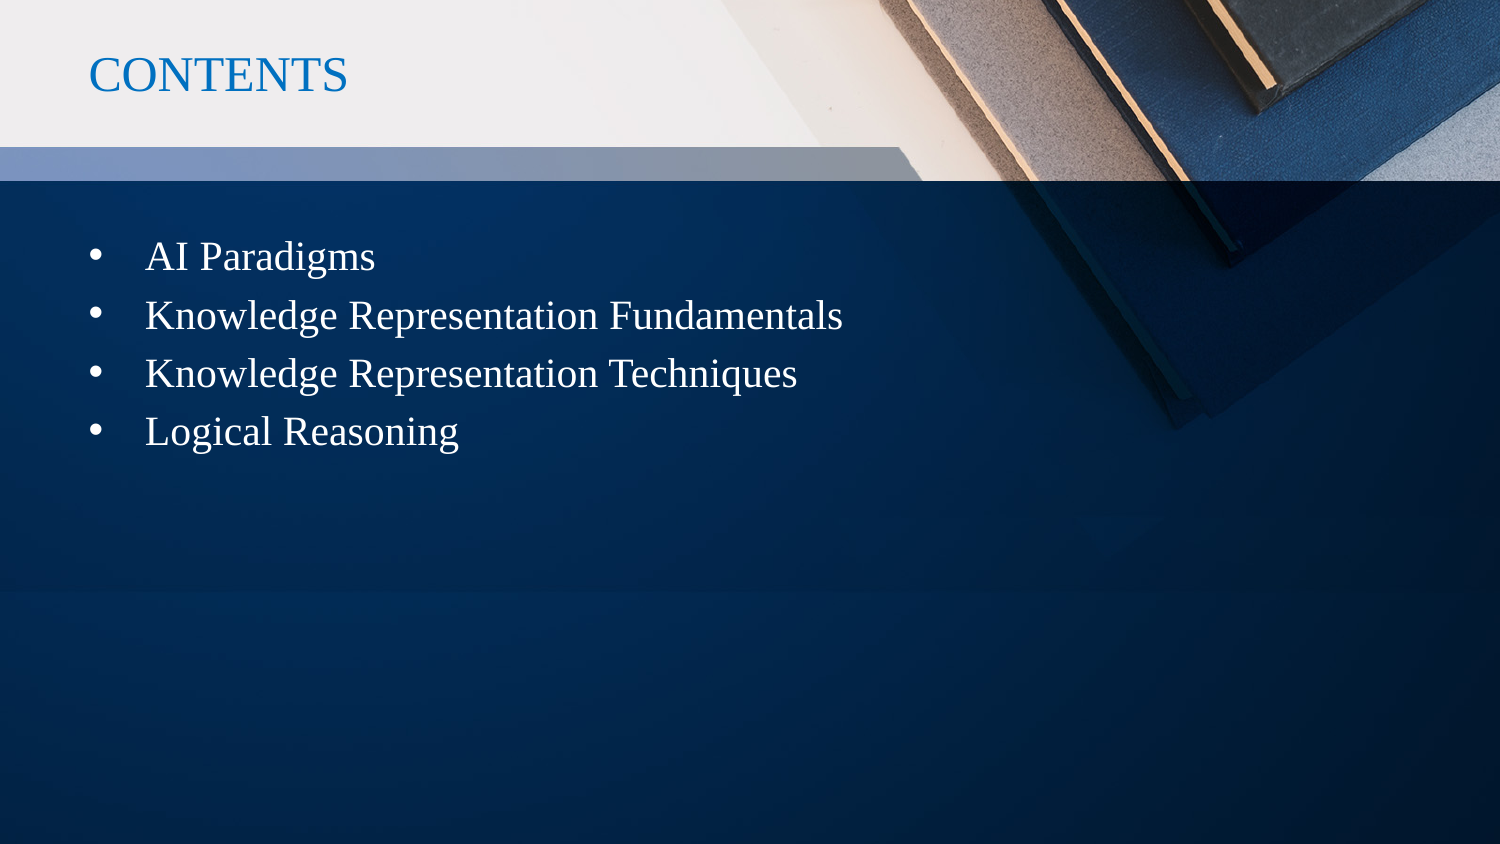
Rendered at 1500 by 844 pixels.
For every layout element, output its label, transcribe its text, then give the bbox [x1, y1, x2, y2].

picture [0, 0, 1500, 844]
title CONTENTS [73, 21, 1427, 122]
list AI Paradigms Knowledge Representation Fundamentals Knowledge Representation Techniques Logical Reasoning [73, 221, 1427, 773]
